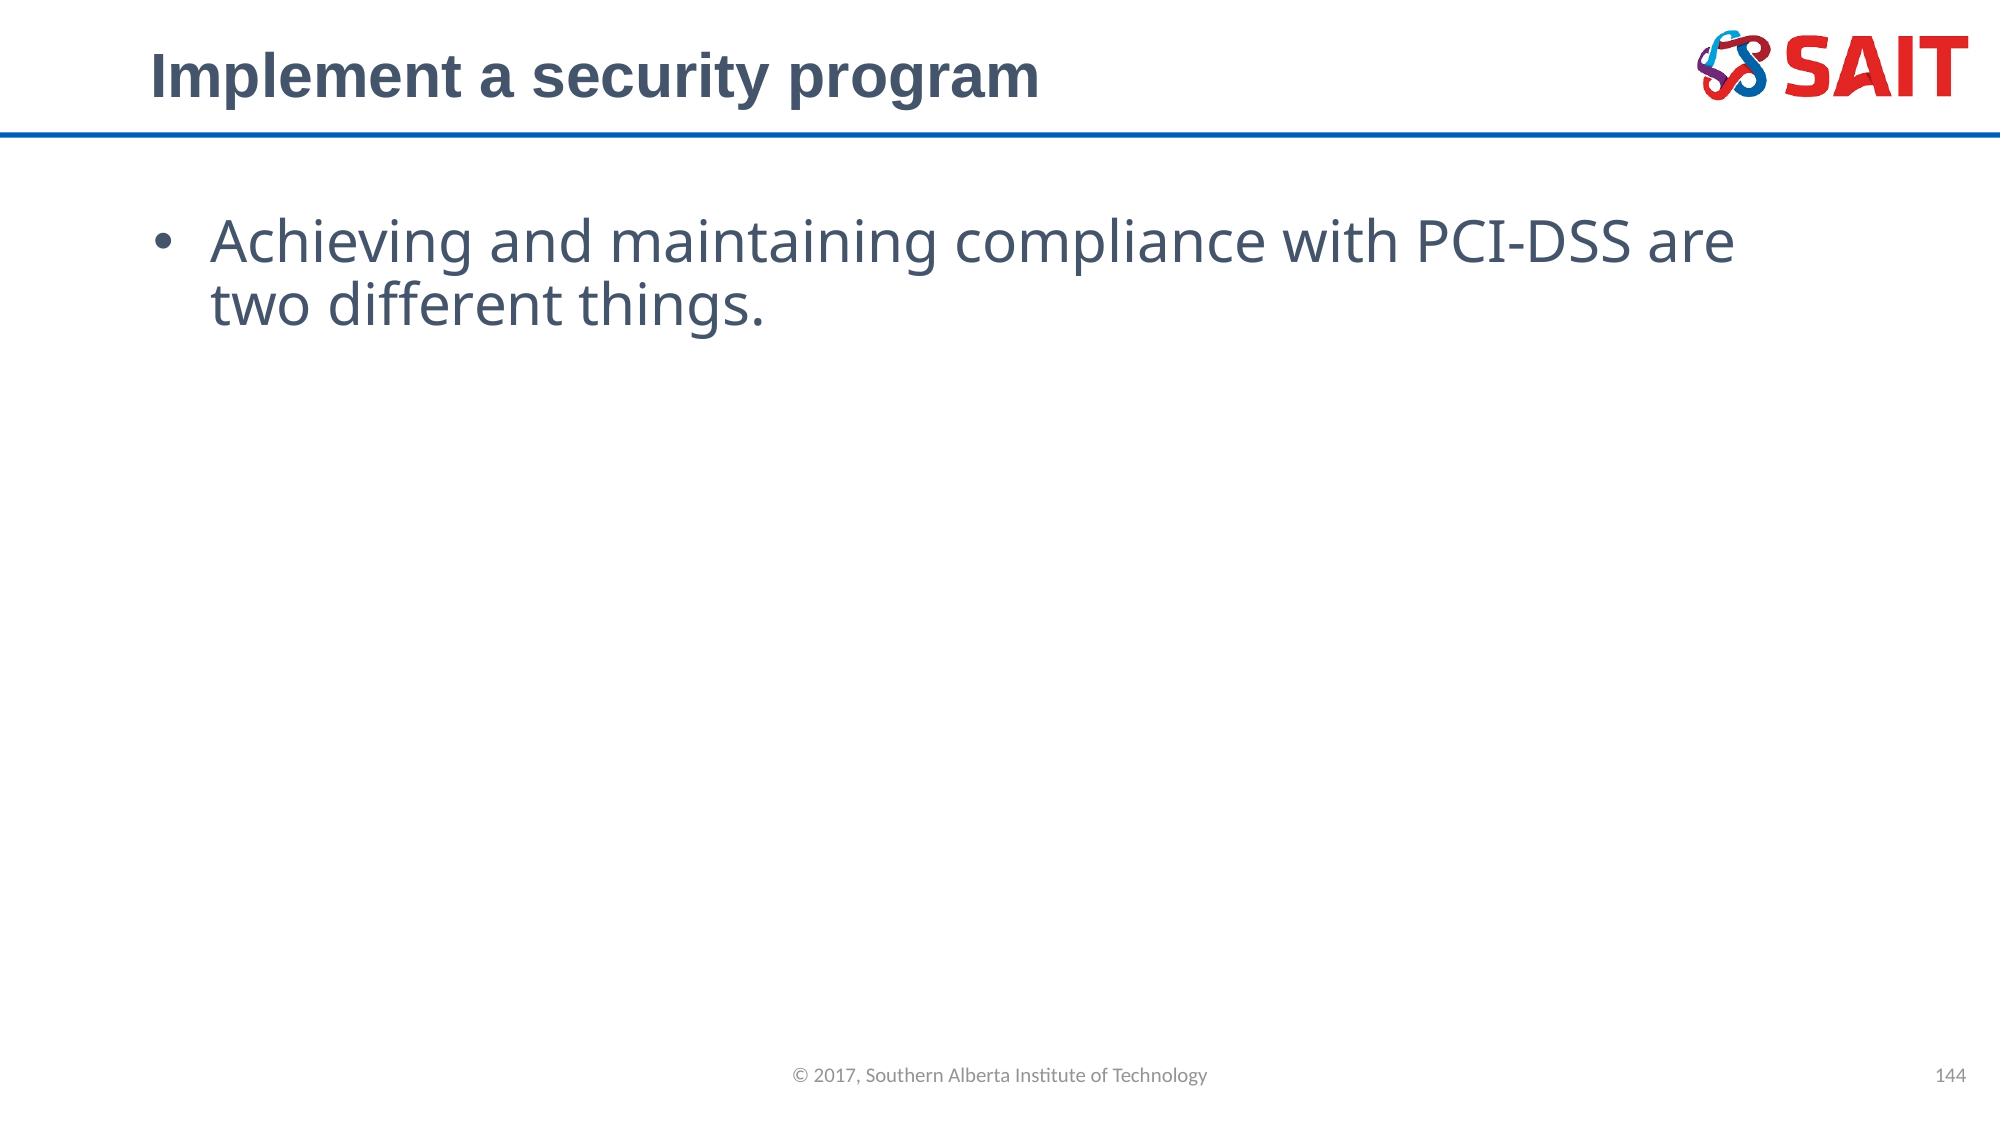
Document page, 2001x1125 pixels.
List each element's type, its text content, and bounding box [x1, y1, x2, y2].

list Achieving and maintaining compliance with PCI-DSS are two different things. [138, 204, 1854, 1020]
picture [1665, 0, 2000, 130]
title Implement a security program [135, 25, 1600, 129]
